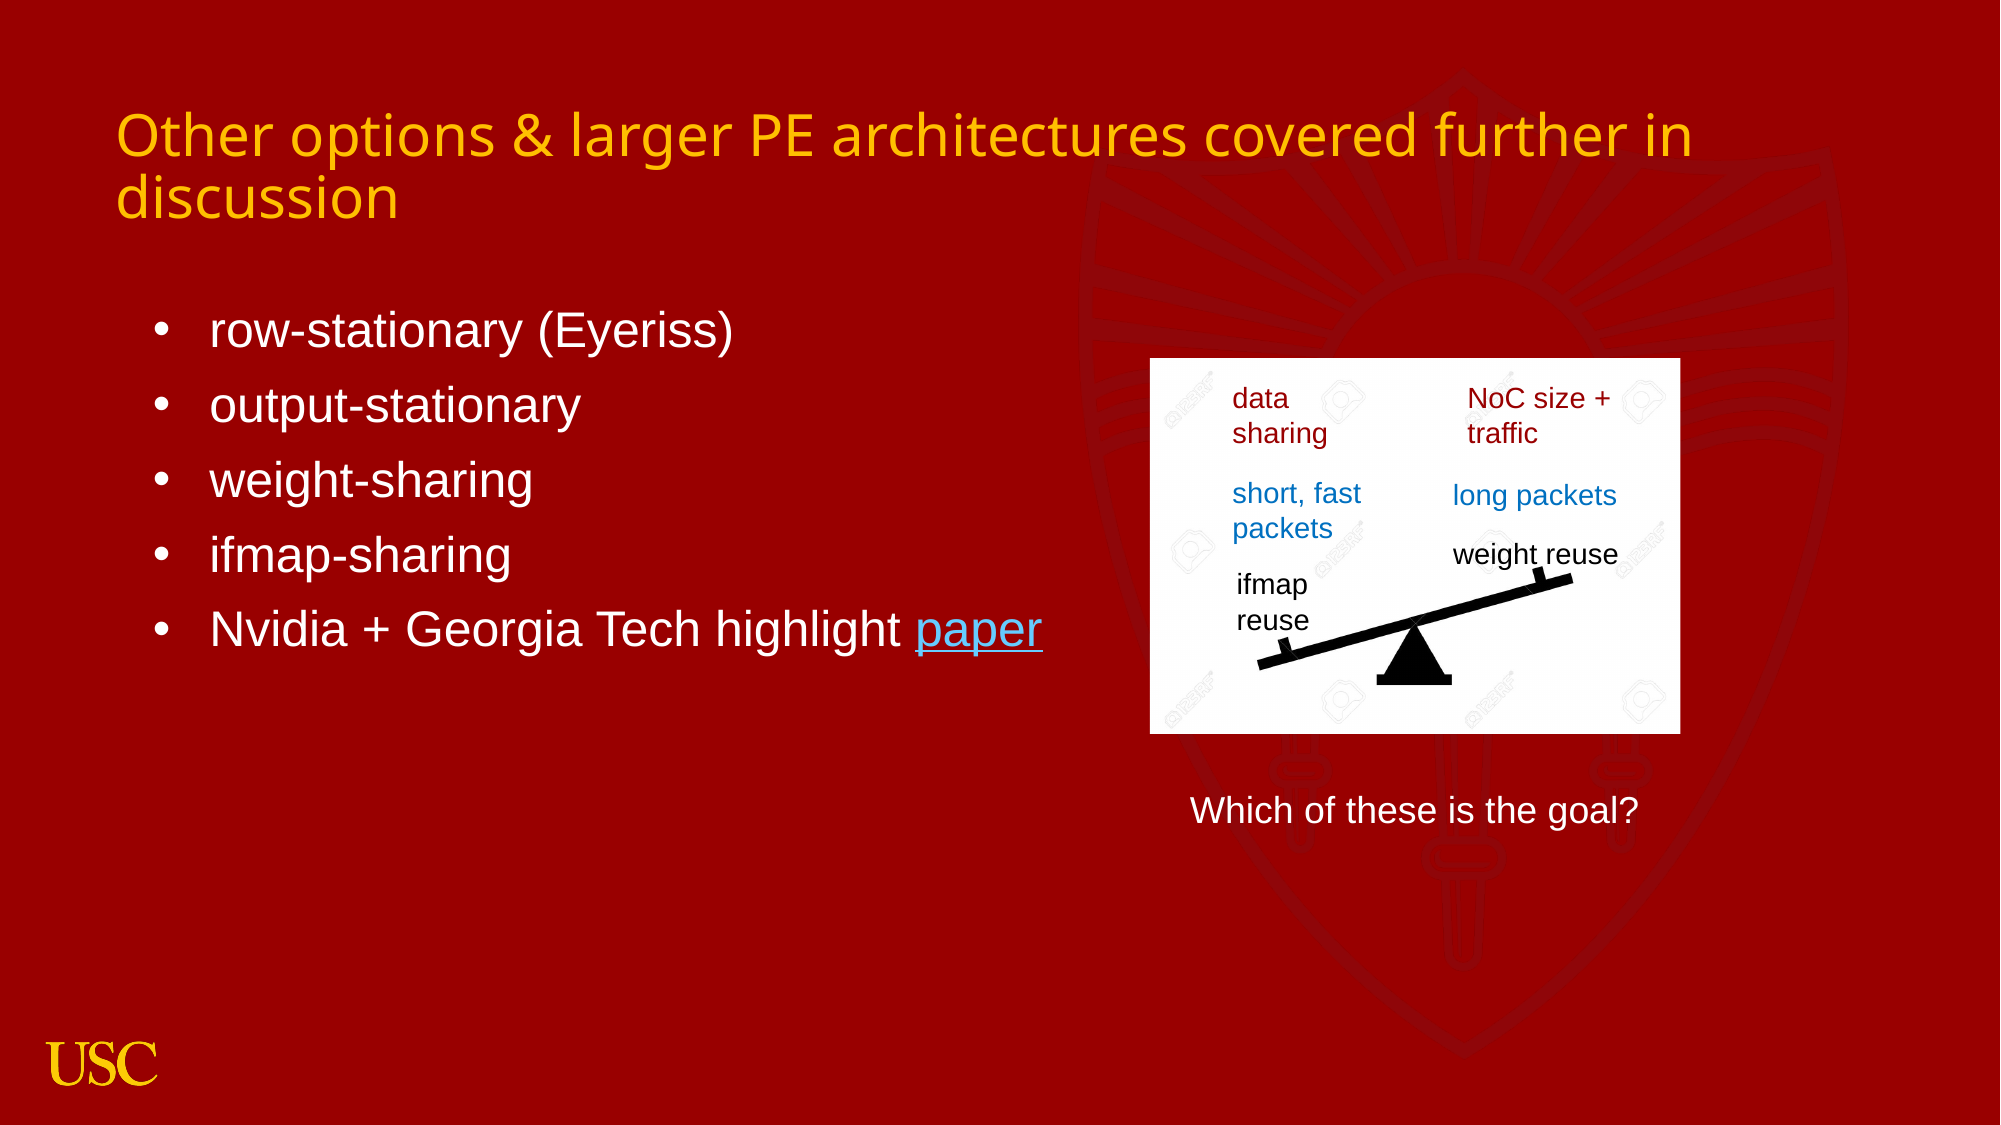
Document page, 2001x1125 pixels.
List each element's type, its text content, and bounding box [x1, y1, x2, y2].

list row-stationary (Eyeriss) output-stationary weight-sharing ifmap-sharing Nvidia + Georgia Tech highlight paper [100, 296, 1901, 1014]
picture [1149, 358, 1681, 734]
text_box Which of these is the goal? [1175, 778, 1957, 838]
picture [22, 1013, 184, 1114]
title Other options & larger PE architectures covered further in discussion [100, 60, 1901, 278]
